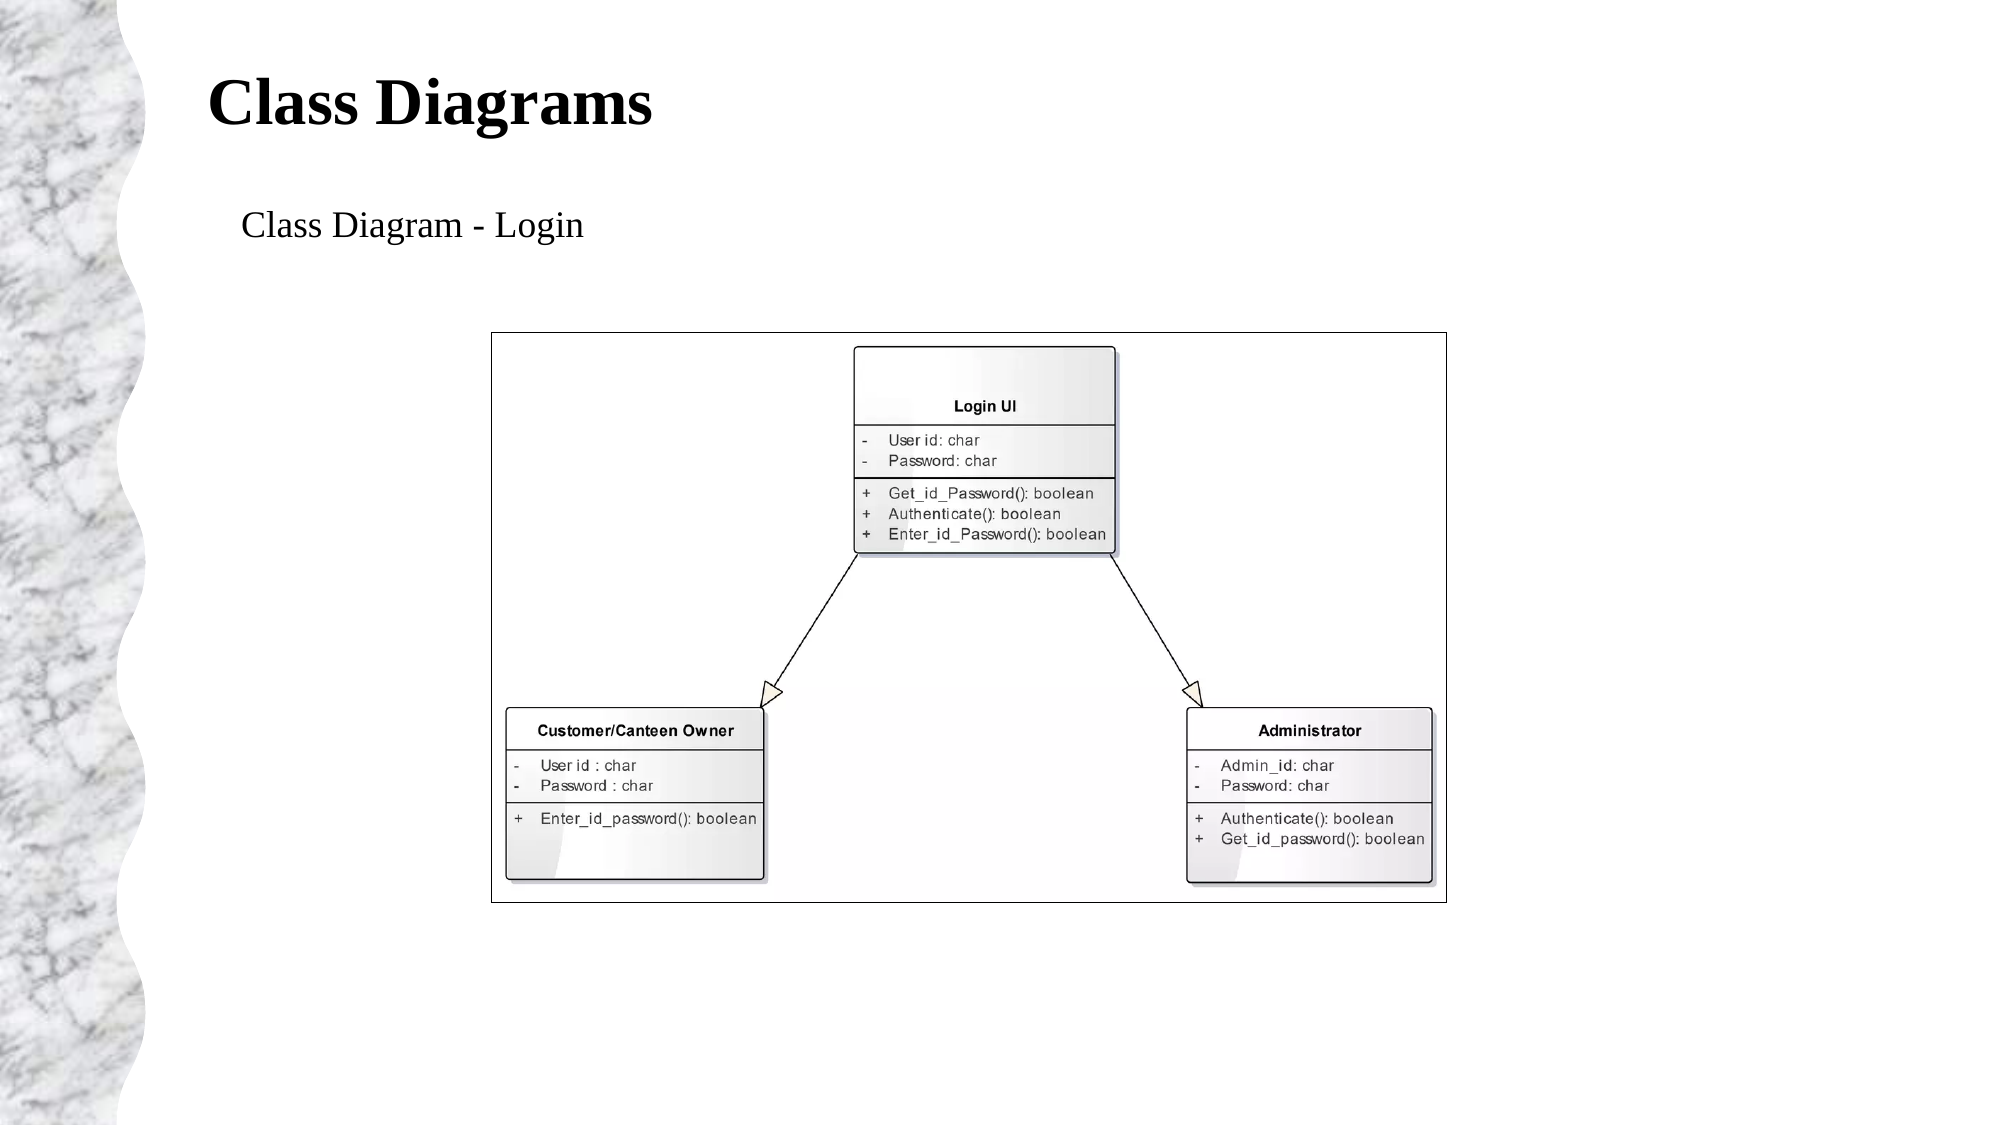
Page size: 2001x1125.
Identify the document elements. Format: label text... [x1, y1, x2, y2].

text_box Class Diagram - Login [226, 192, 717, 253]
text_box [0, 0, 146, 1125]
picture [491, 332, 1447, 903]
text_box Class Diagrams [192, 50, 1193, 145]
